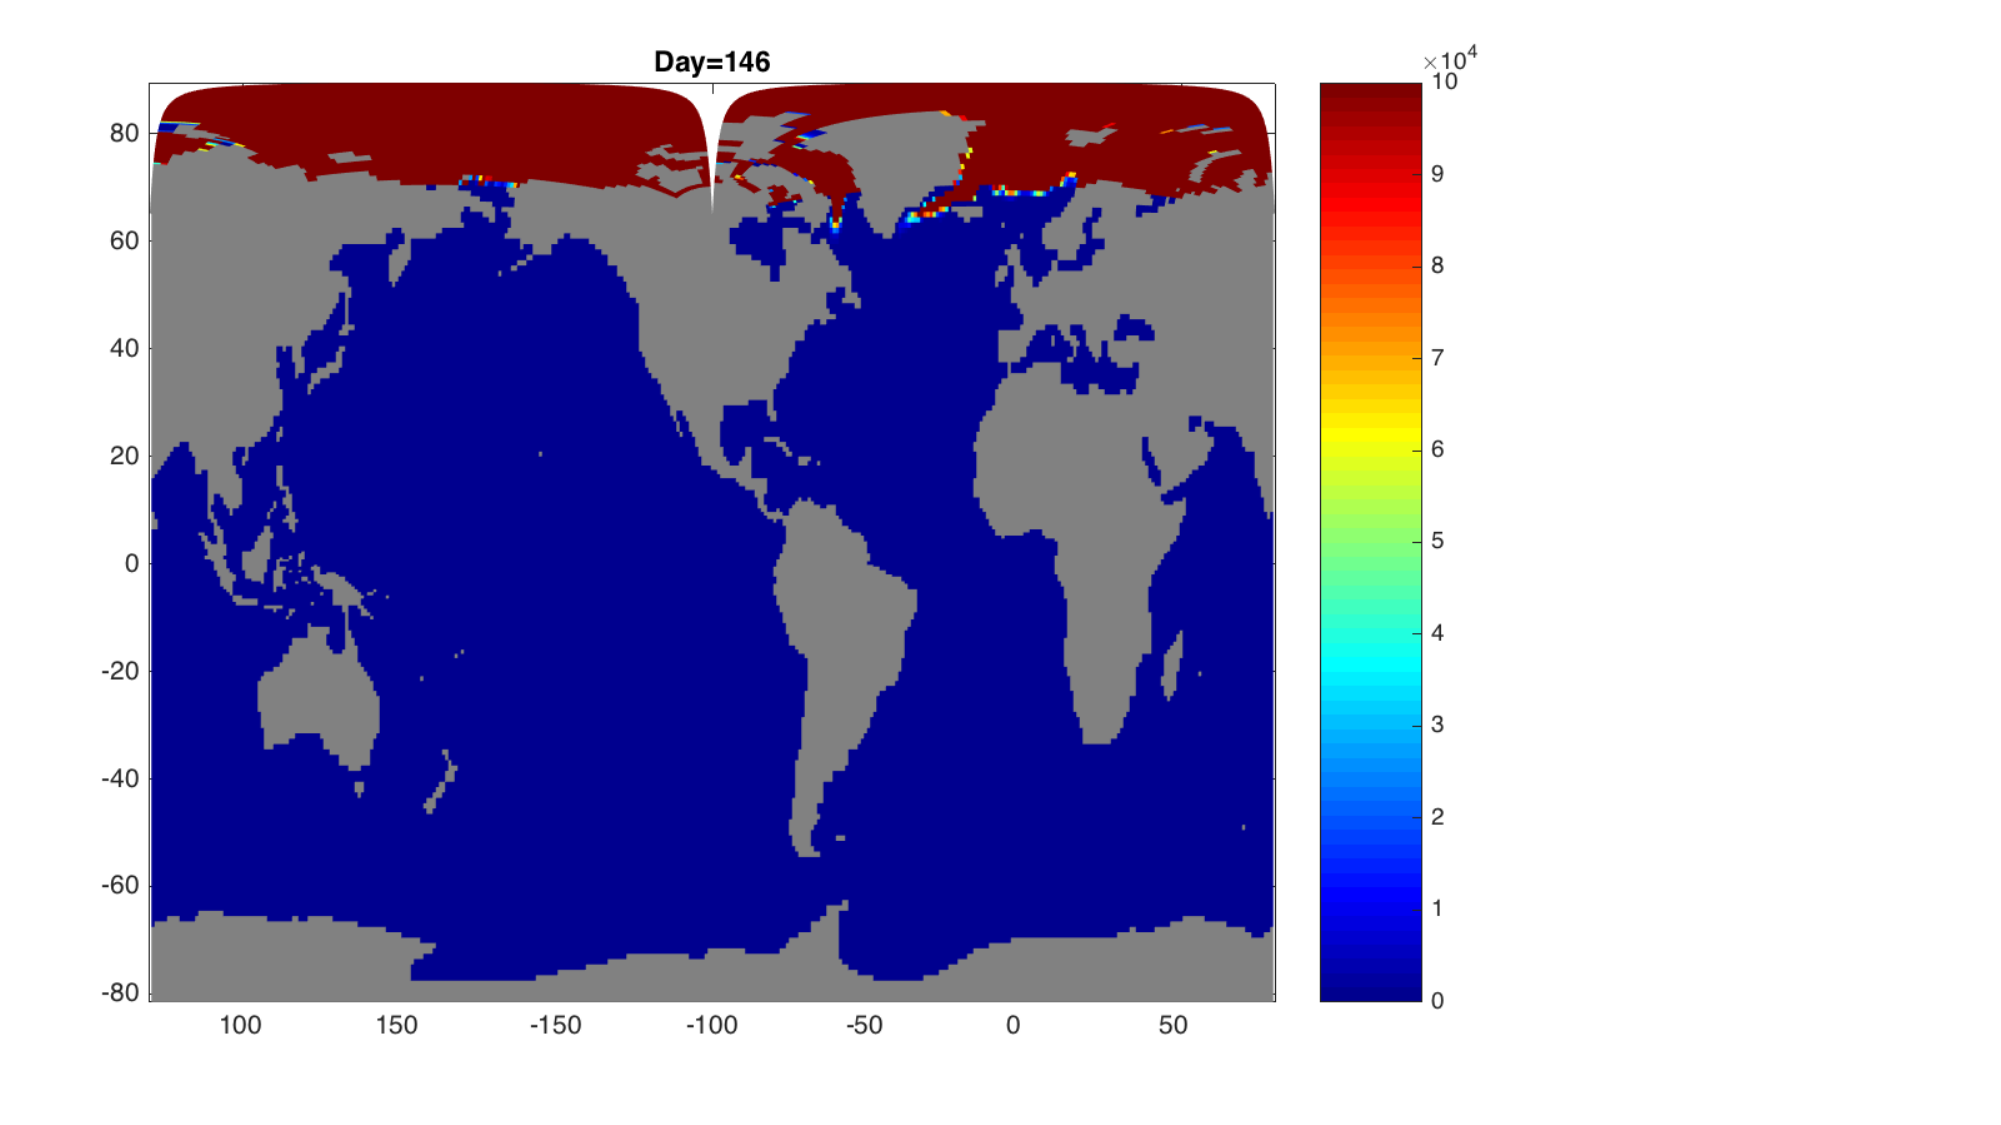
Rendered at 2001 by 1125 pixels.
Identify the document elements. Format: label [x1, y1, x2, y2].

picture [0, 0, 1500, 1125]
